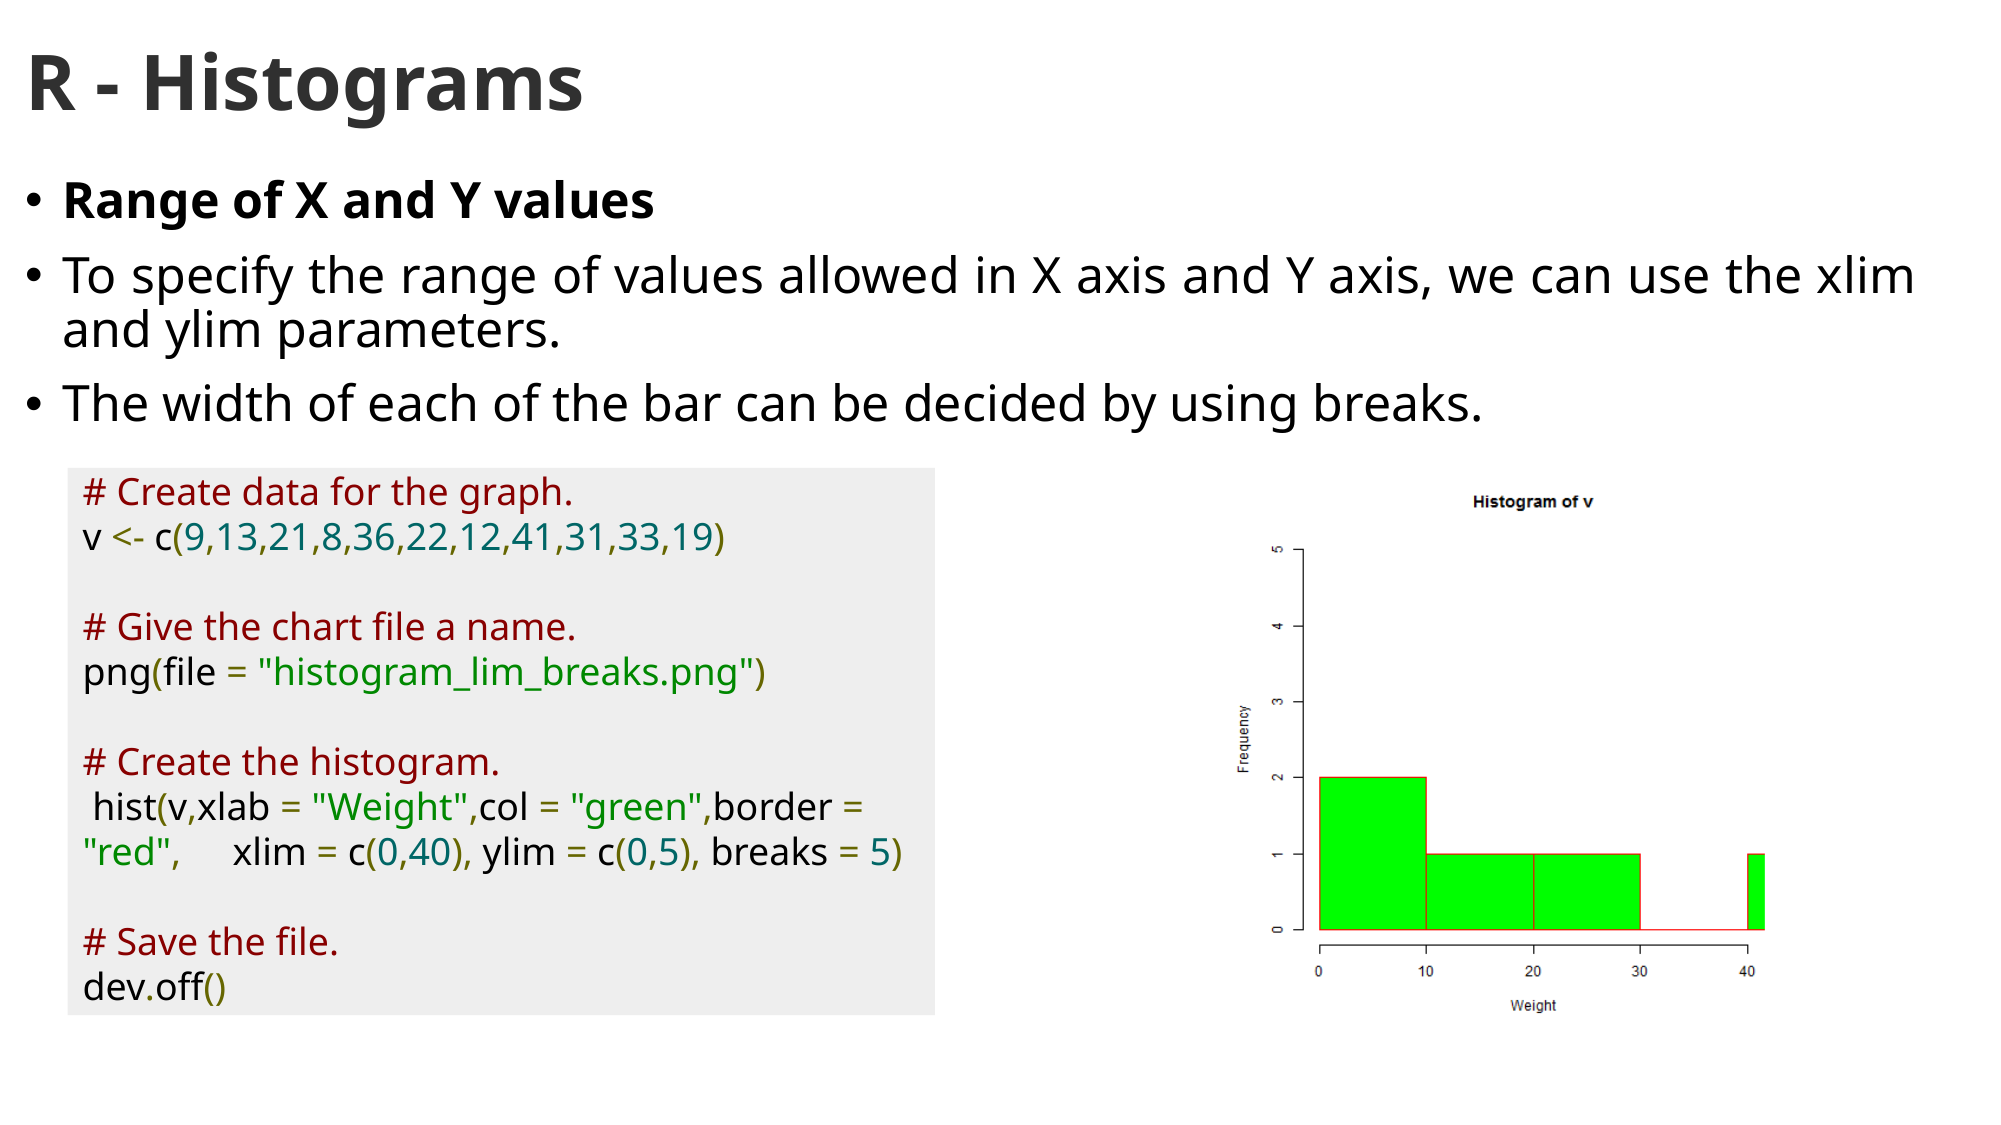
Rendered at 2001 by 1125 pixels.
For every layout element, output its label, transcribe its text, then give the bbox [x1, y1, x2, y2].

title R - Histograms [10, 36, 1933, 136]
text_box # Create data for the graph. v <- c(9,13,21,8,36,22,12,41,31,33,19) # Give the chart file a name. png(file = "histogram_lim_breaks.png") # Create the histogram. hist(v,xlab = "Weight",col = "green",border = "red", xlim = c(0,40), ylim = c(0,5), breaks = 5) # Save the file. dev.off() [67, 467, 935, 1016]
list Range of X and Y values To specify the range of values allowed in X axis and Y axis, we can use the xlim and ylim parameters. The width of each of the bar can be decided by using breaks. [10, 167, 1933, 1077]
picture [1233, 465, 1804, 1032]
